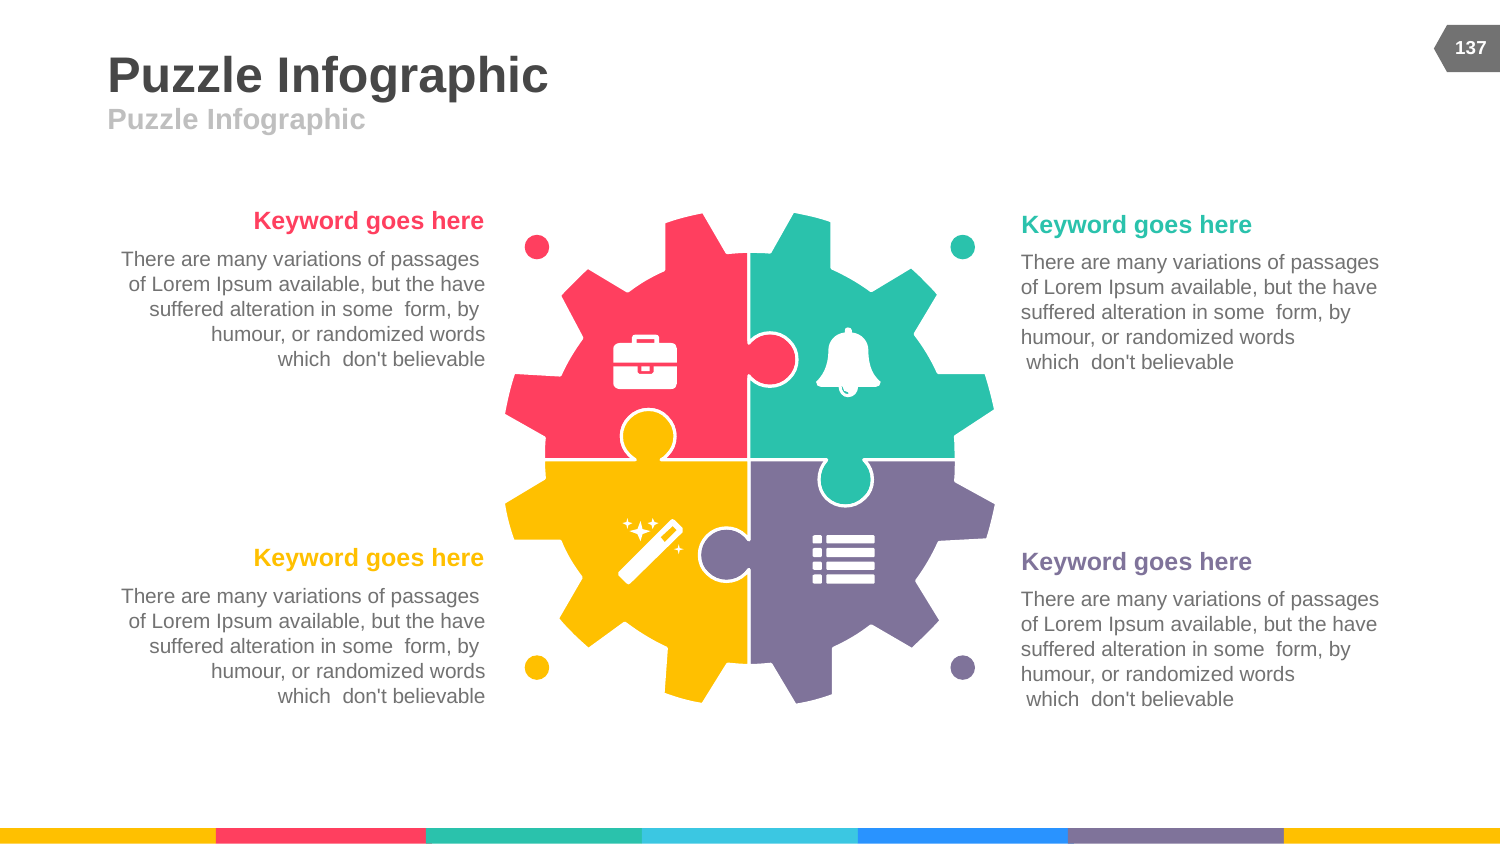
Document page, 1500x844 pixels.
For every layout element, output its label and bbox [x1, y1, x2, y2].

text_box [948, 232, 978, 262]
text_box [522, 232, 552, 262]
slide_number [1439, 24, 1500, 70]
text_box [111, 541, 486, 709]
list [107, 101, 783, 135]
text_box [503, 211, 997, 706]
text_box [948, 653, 978, 682]
title [107, 43, 1033, 102]
text_box [522, 653, 552, 682]
text_box [111, 204, 486, 372]
text_box [1020, 207, 1395, 376]
text_box [1020, 544, 1395, 713]
